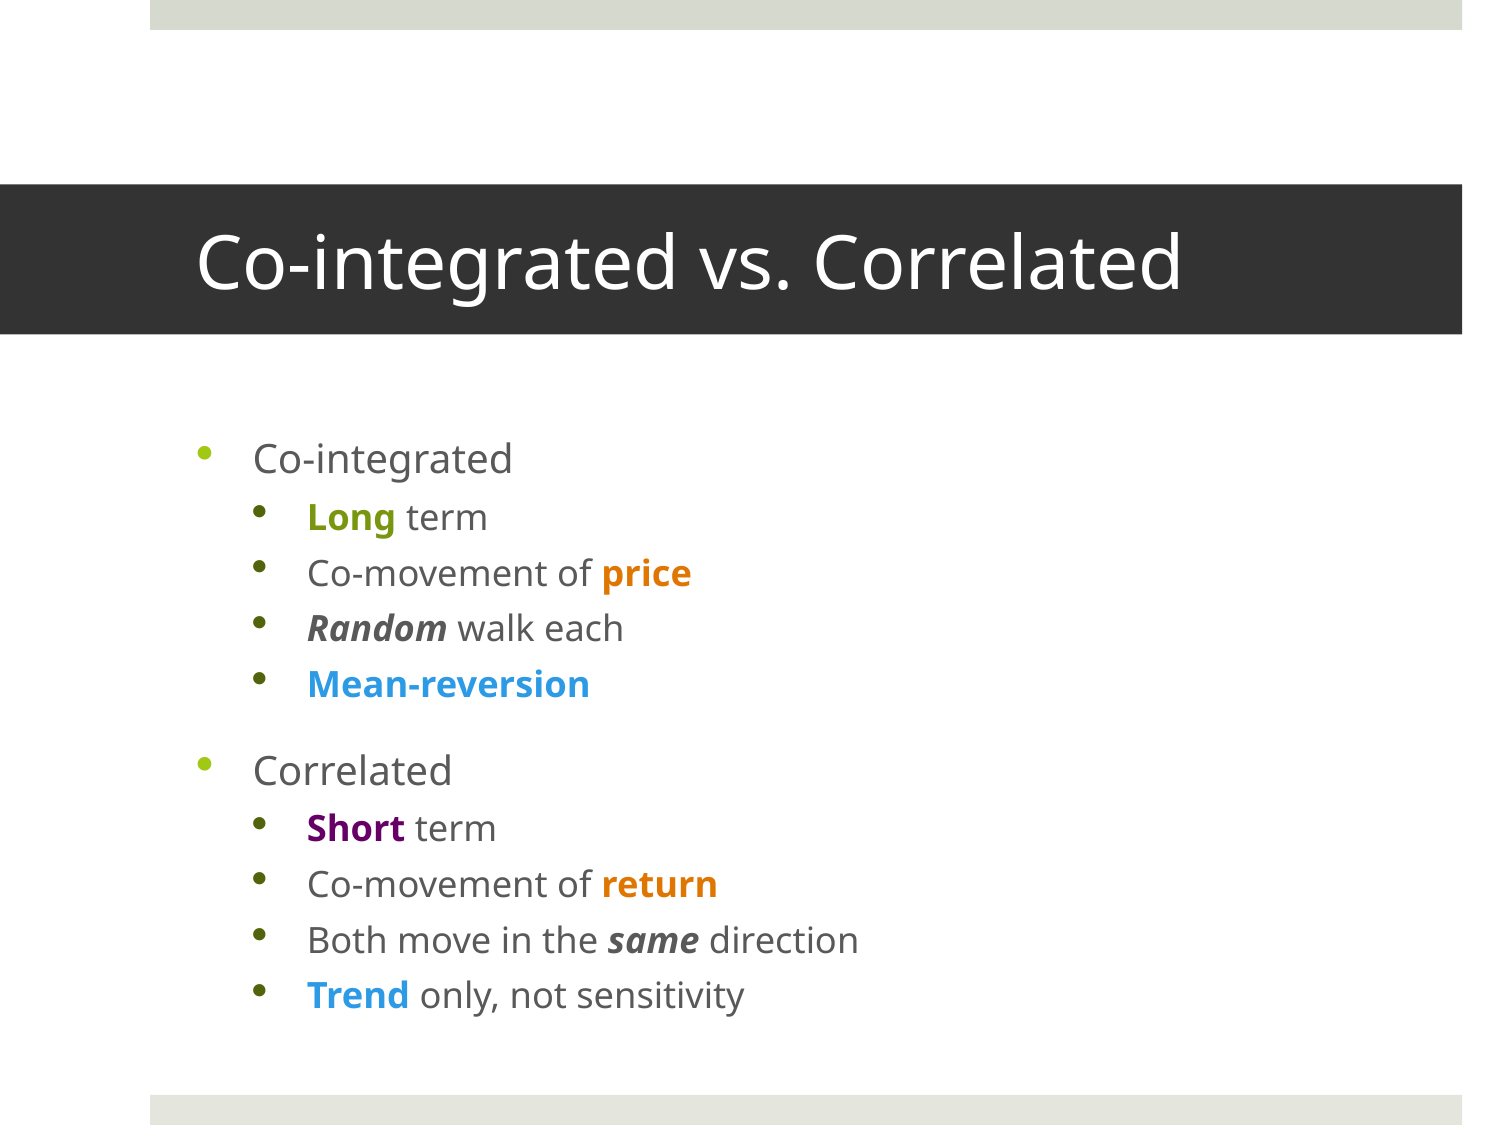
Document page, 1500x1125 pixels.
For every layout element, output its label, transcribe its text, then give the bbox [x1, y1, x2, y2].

list Co-integrated Long term Co-movement of price Random walk each Mean-reversion Correlated Short term Co-movement of return Both move in the same direction Trend only, not sensitivity [182, 425, 1432, 1028]
title Co-integrated vs. Correlated [0, 184, 1463, 335]
